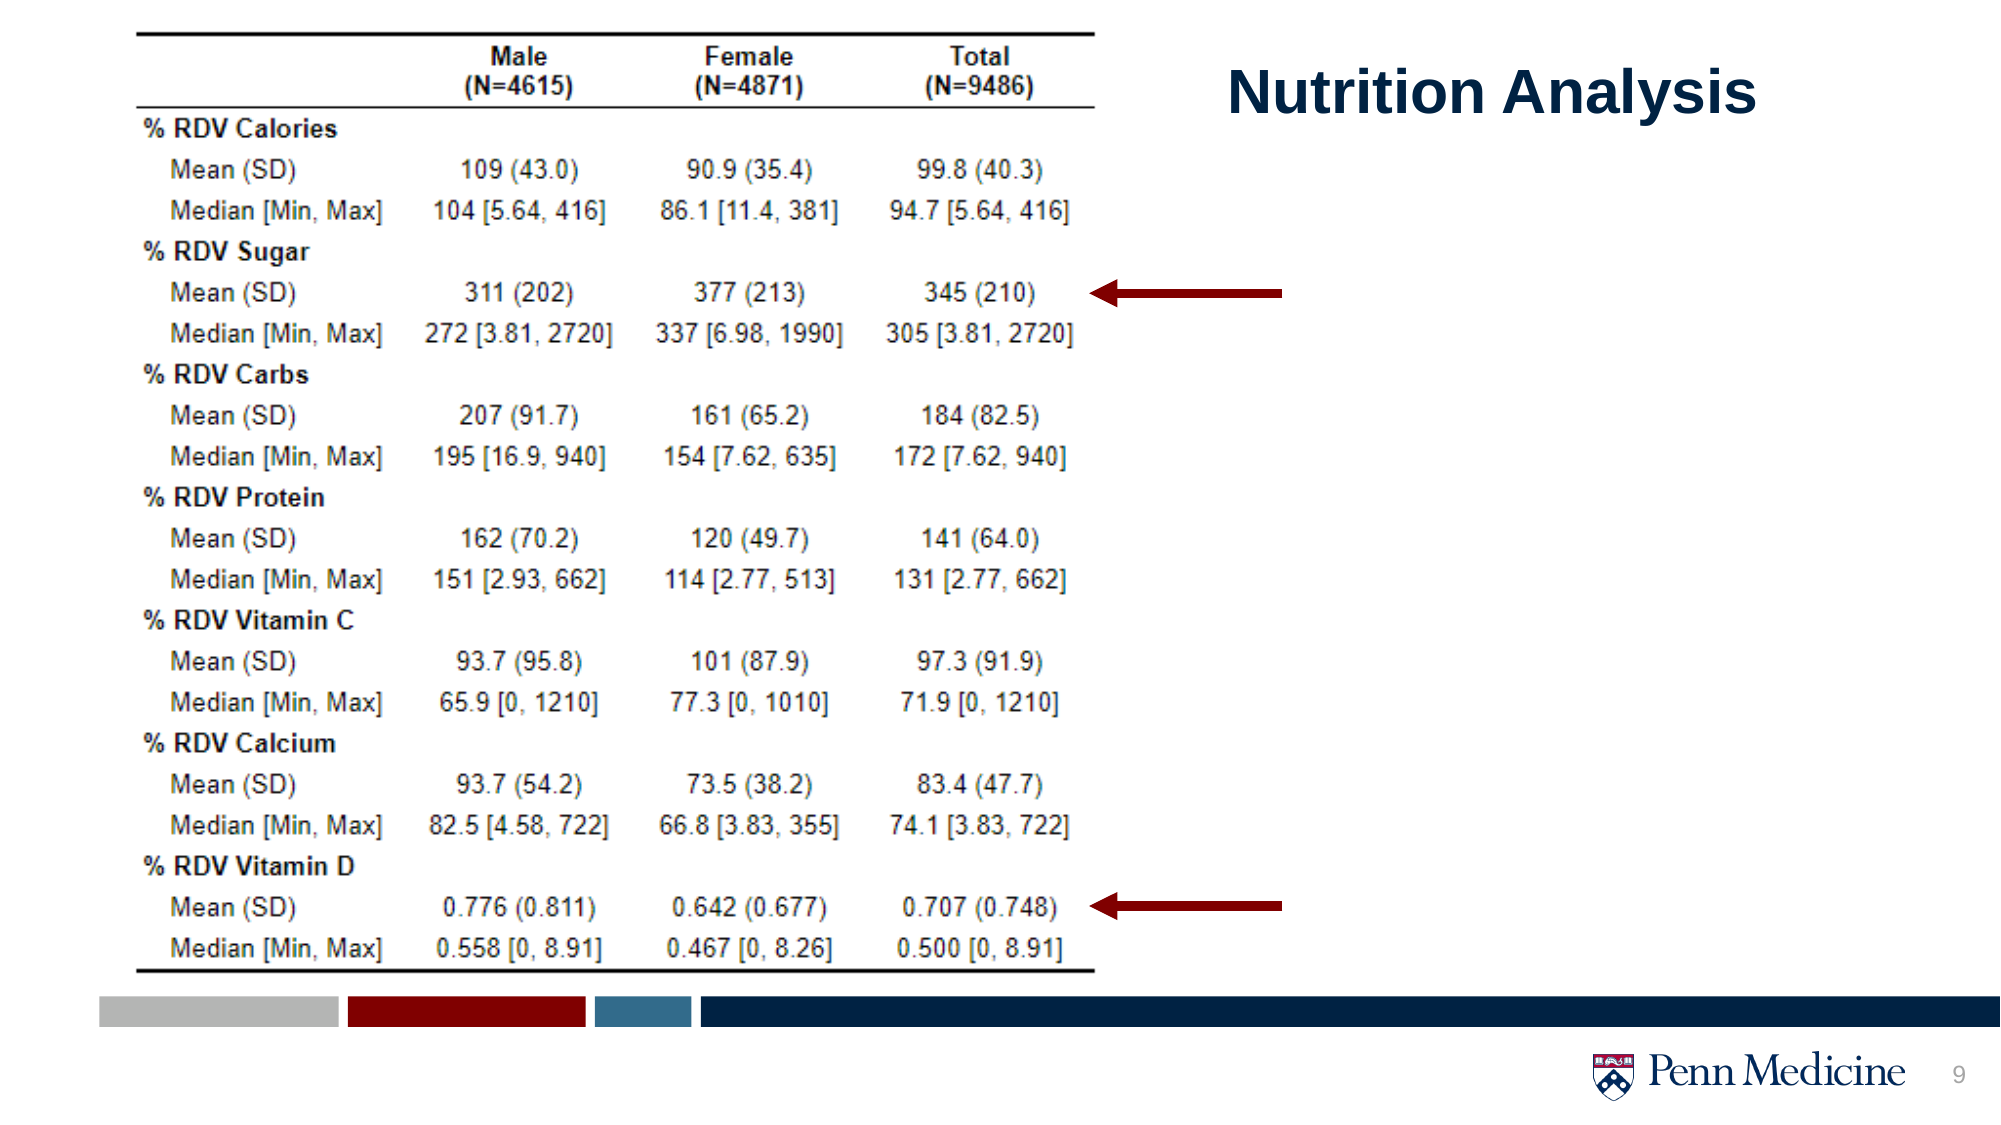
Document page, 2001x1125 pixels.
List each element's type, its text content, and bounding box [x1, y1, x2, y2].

picture [129, 19, 1105, 985]
title Nutrition Analysis [1227, 51, 1841, 127]
